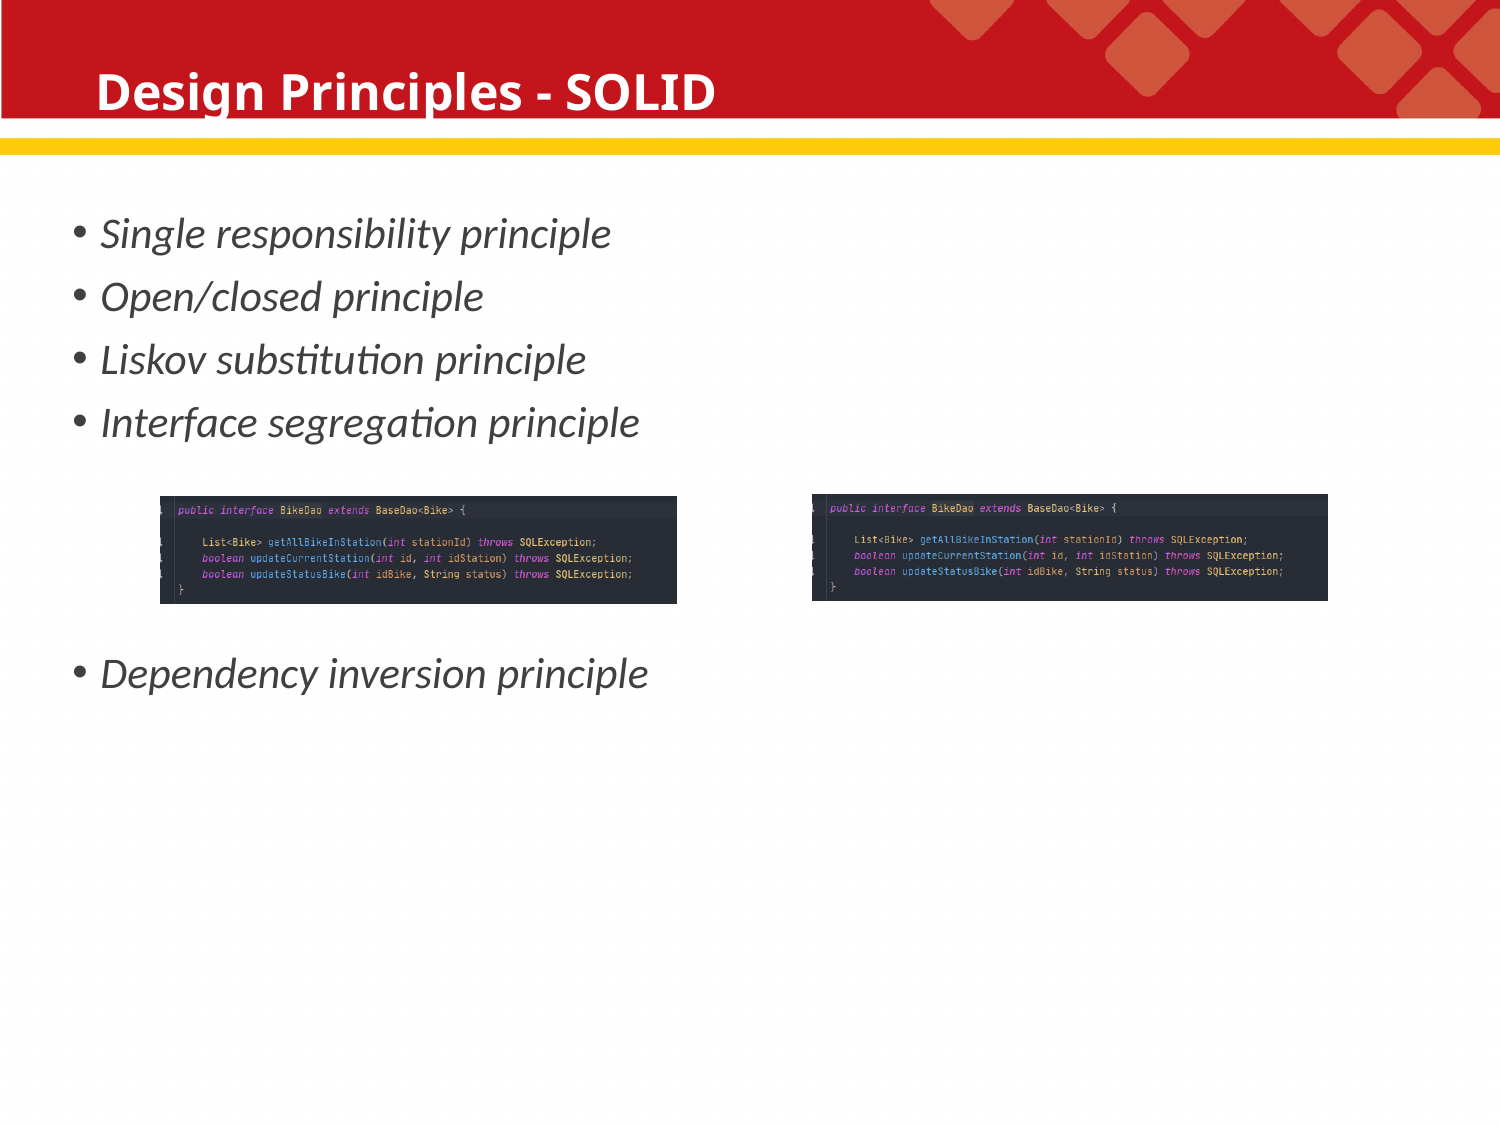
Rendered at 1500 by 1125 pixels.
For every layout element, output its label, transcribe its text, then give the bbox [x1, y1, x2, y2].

picture [0, 0, 1500, 1125]
picture [160, 496, 677, 604]
list Single responsibility principle Open/closed principle Liskov substitution principle Interface segregation principle Dependency inversion principle [57, 203, 1374, 1008]
title Design Principles - SOLID [80, 0, 1397, 204]
picture [811, 494, 1328, 601]
